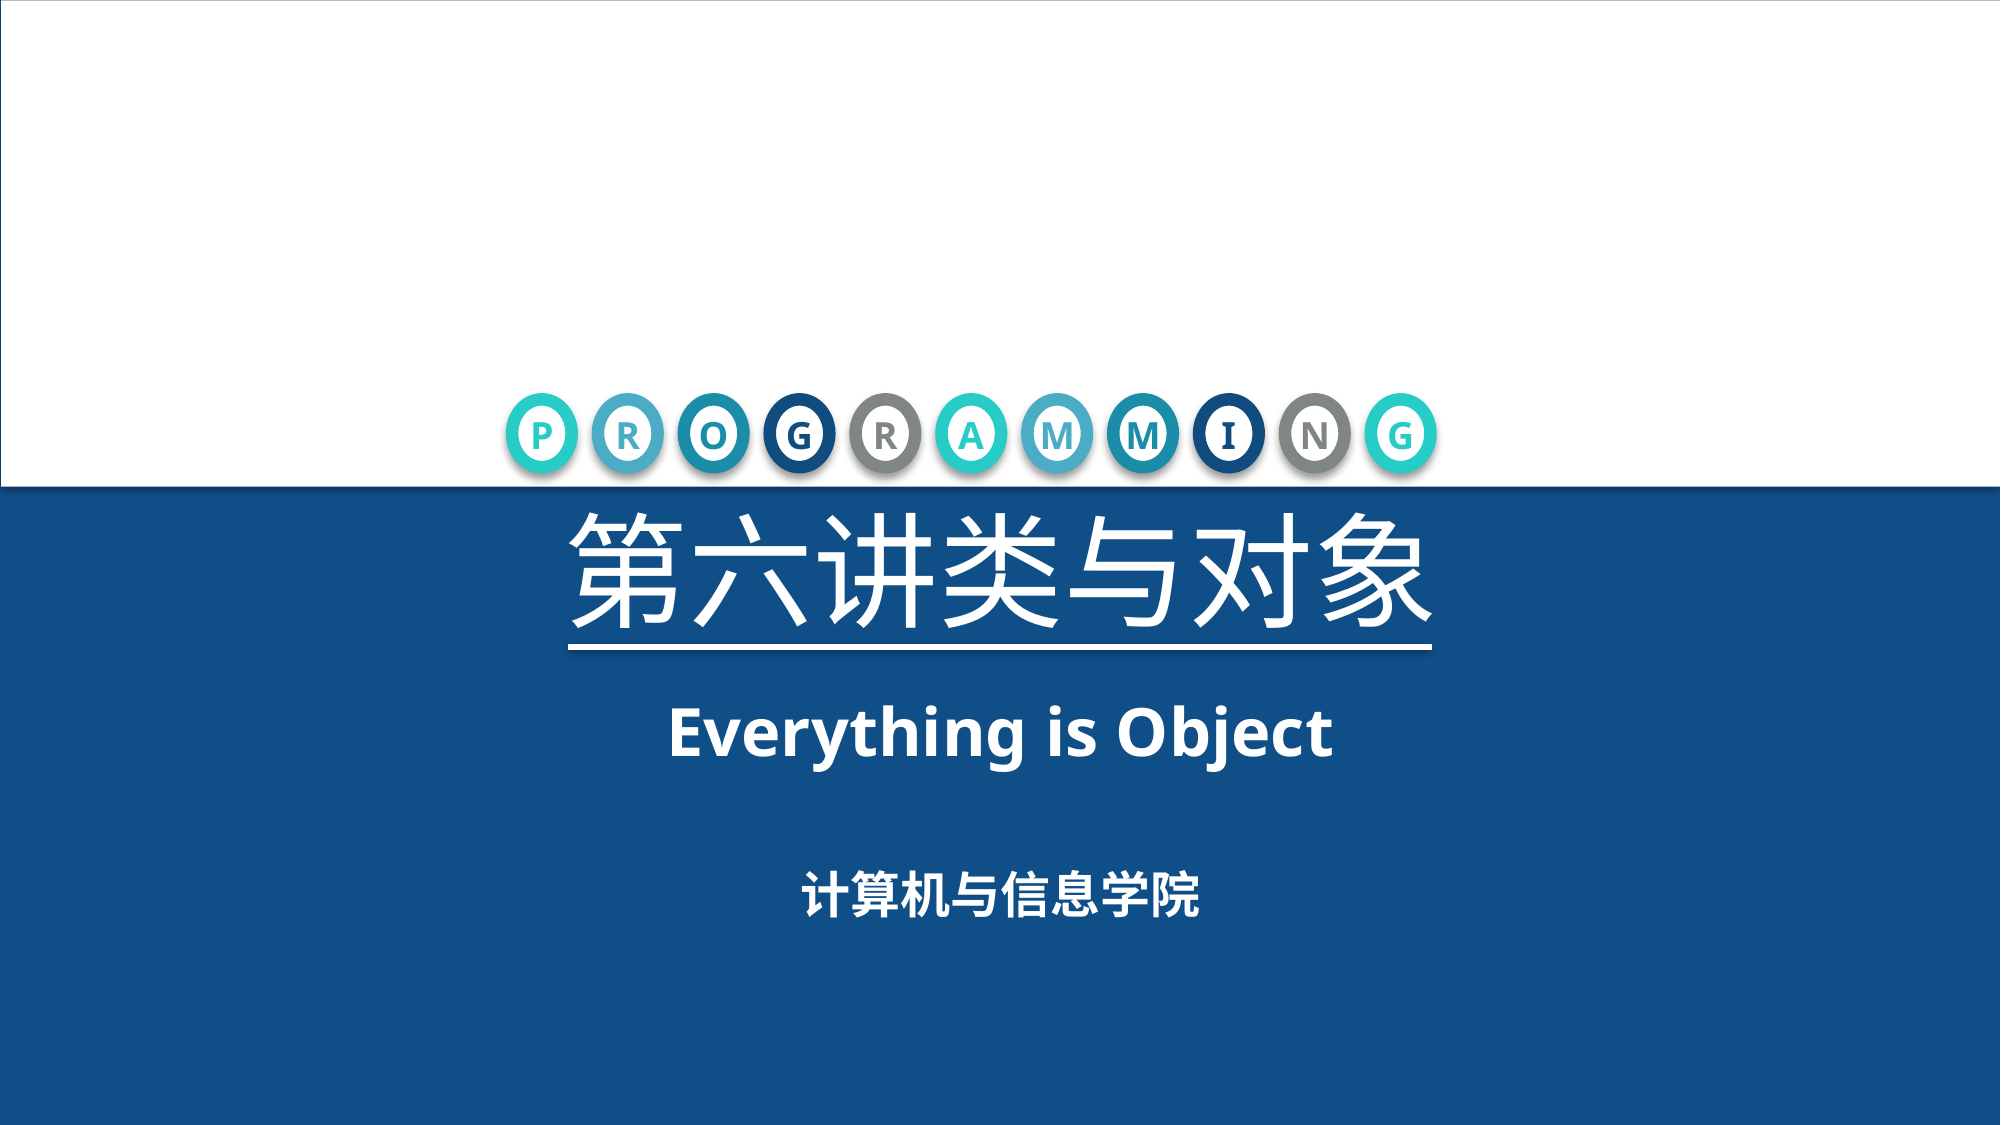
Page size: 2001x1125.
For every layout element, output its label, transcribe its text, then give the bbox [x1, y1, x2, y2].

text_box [1370, 399, 1431, 468]
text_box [683, 399, 744, 468]
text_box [1027, 399, 1088, 468]
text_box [597, 399, 658, 468]
text_box Everything is Object [0, 682, 2000, 778]
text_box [1112, 399, 1174, 468]
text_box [855, 399, 916, 468]
text_box [0, 0, 2000, 487]
text_box 第六讲类与对象 [1, 486, 2000, 652]
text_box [1284, 399, 1345, 468]
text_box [941, 399, 1002, 468]
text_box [1198, 399, 1259, 468]
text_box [511, 399, 572, 468]
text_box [769, 399, 830, 468]
text_box 计算机与信息学院 [1, 863, 2000, 933]
